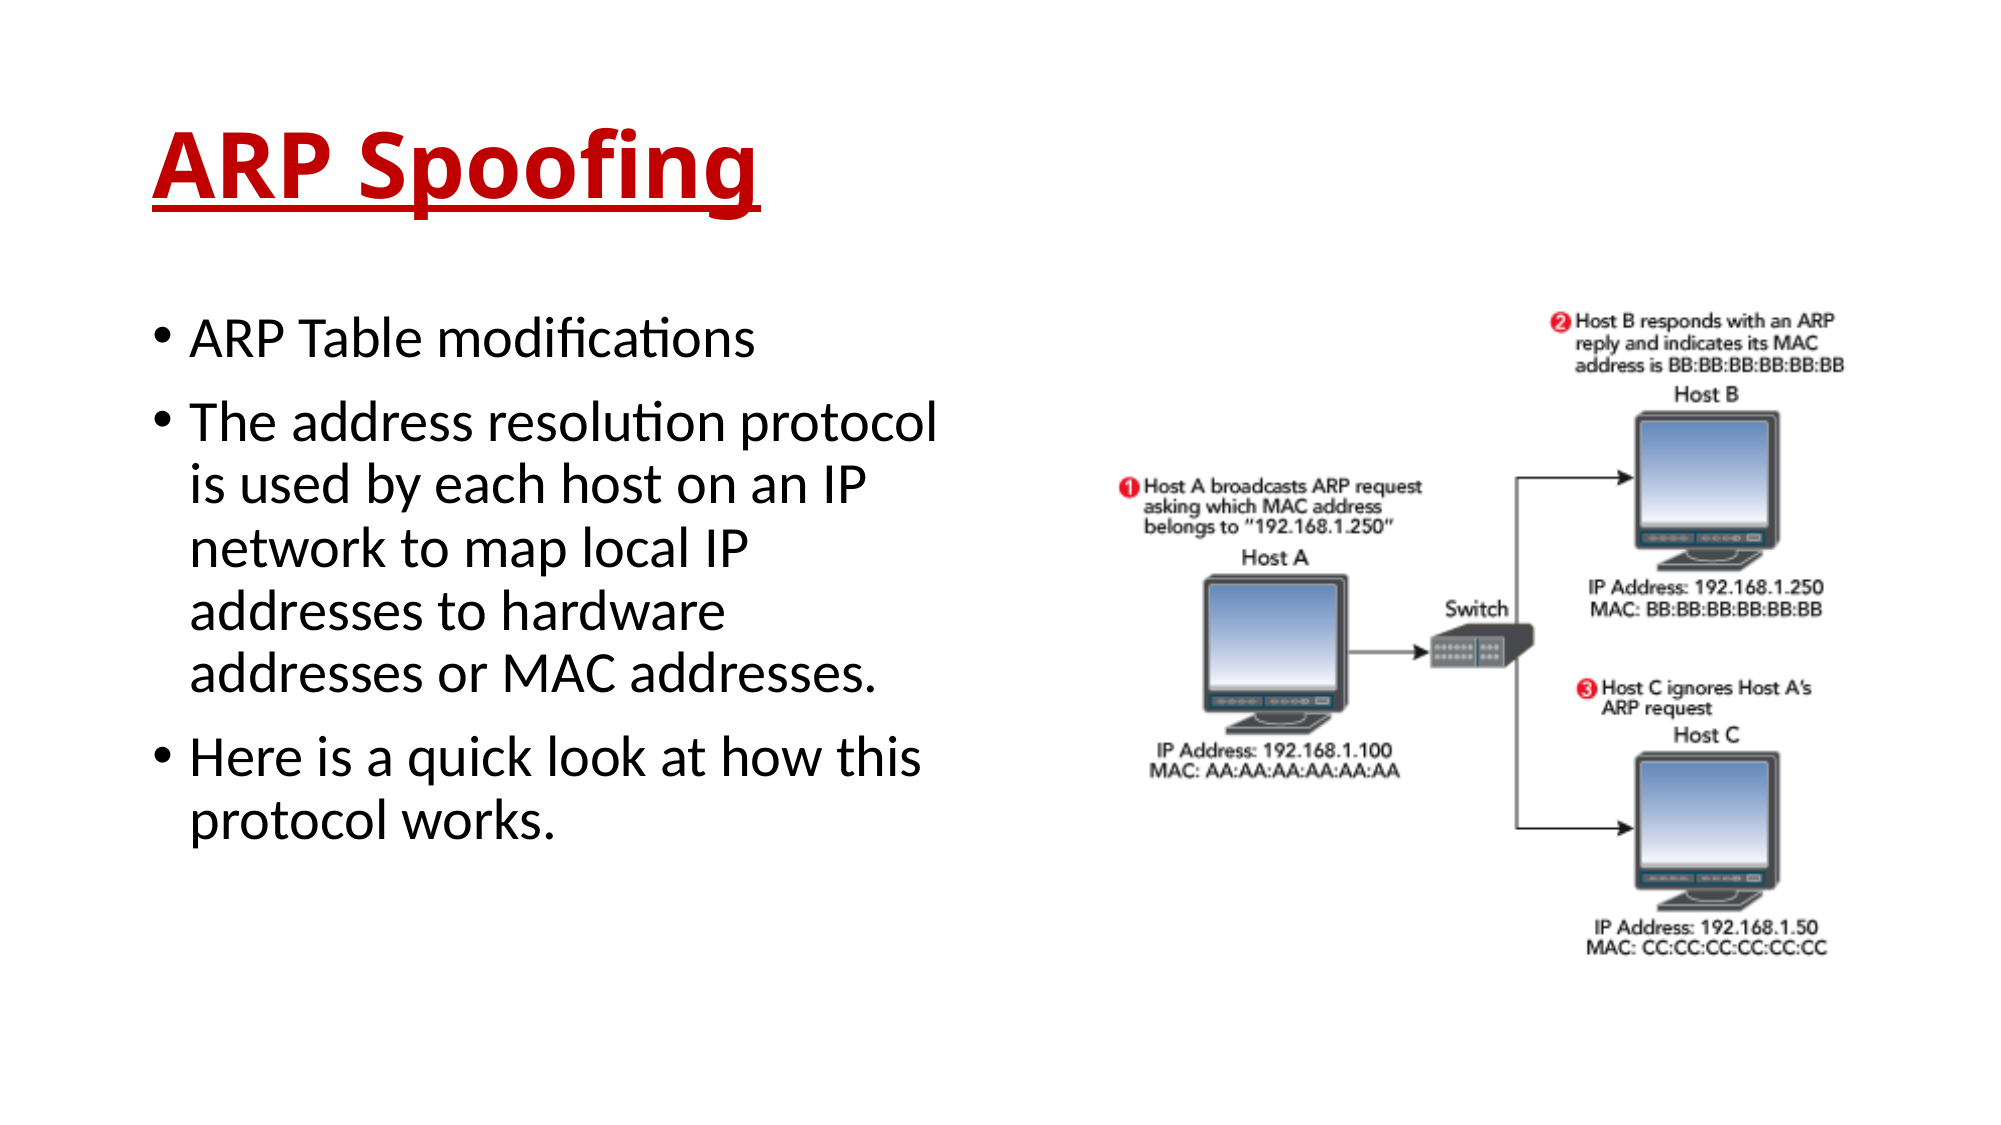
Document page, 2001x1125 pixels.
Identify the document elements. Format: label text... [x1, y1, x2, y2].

picture [1118, 308, 1850, 963]
list ARP Table modifications The address resolution protocol is used by each host on an IP network to map local IP addresses to hardware addresses or MAC addresses. Here is a quick look at how this protocol works. [137, 299, 988, 1014]
title ARP Spoofing [137, 59, 1863, 278]
